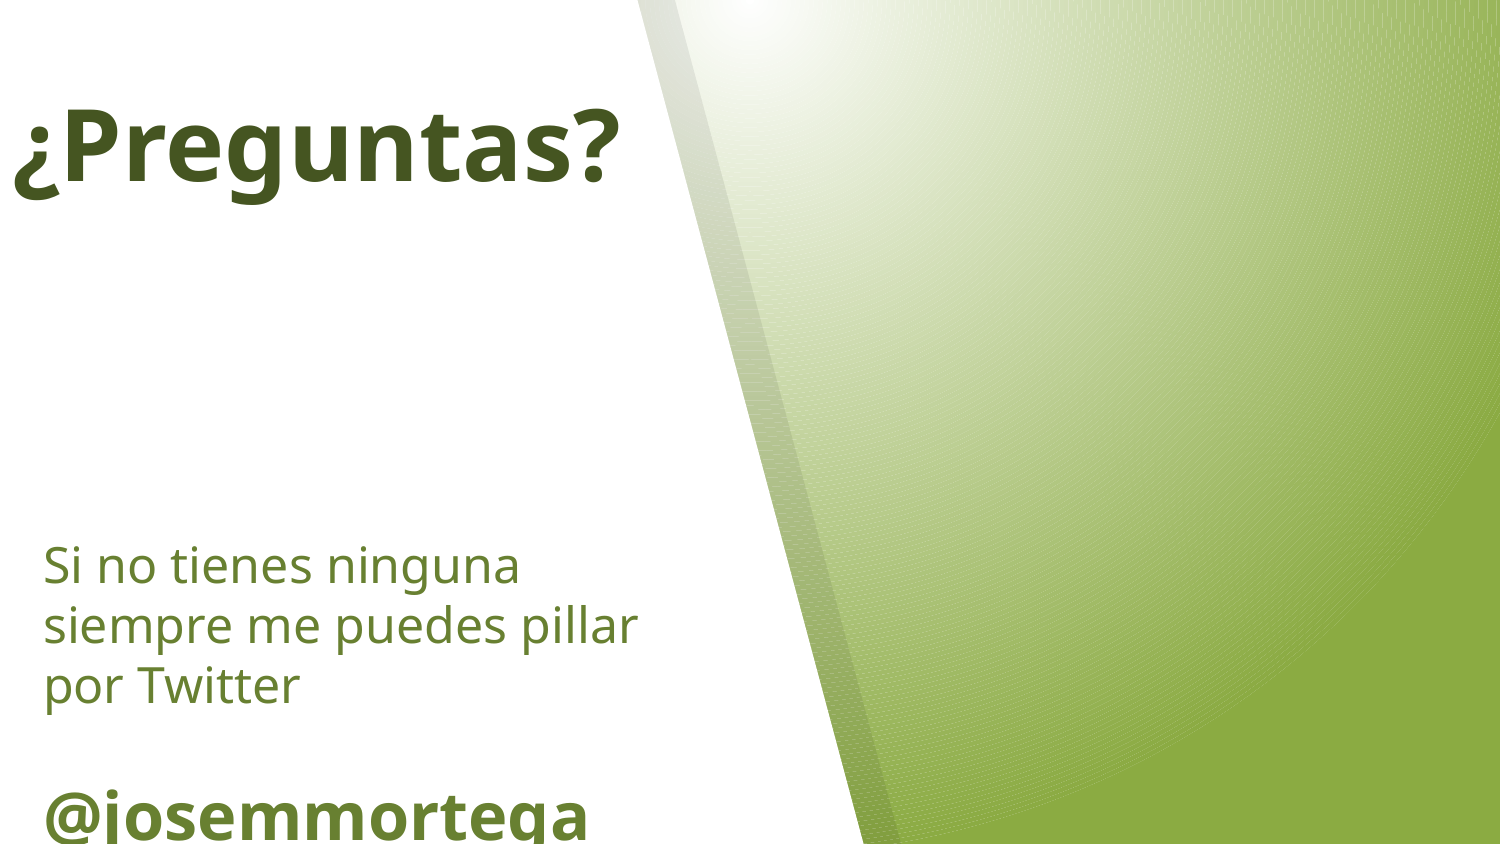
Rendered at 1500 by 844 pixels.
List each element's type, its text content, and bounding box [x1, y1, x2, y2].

text_box ¿Preguntas? [0, 73, 636, 209]
text_box Si no tienes ninguna siempre me puedes pillar por Twitter @josemmortega [28, 526, 733, 844]
